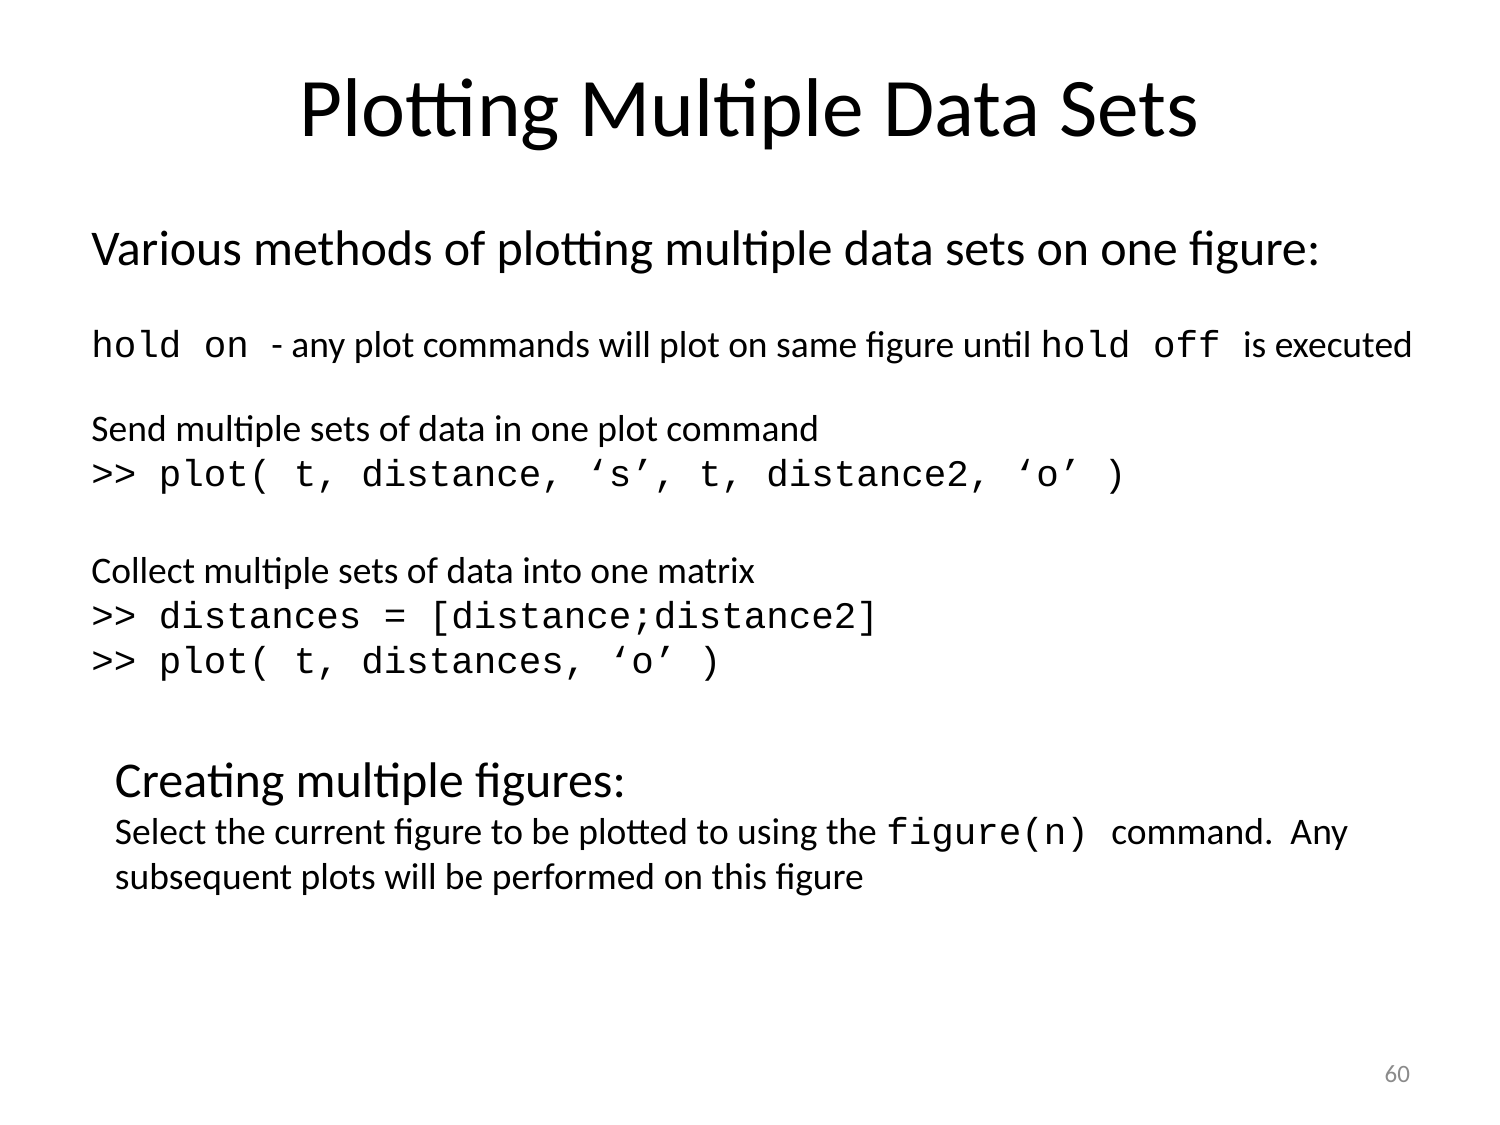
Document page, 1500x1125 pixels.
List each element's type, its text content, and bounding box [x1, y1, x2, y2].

text_box Collect multiple sets of data into one matrix >> distances = [distance;distance2] >> plot( t, distances, ‘o’ ) [76, 538, 1353, 689]
text_box Various methods of plotting multiple data sets on one figure: hold on - any plot commands will plot on same figure until hold off is executed [76, 208, 1436, 373]
text_box Send multiple sets of data in one plot command >> plot( t, distance, ‘s’, t, distance2, ‘o’ ) [76, 397, 1424, 502]
title Plotting Multiple Data Sets [75, 45, 1425, 161]
slide_number 60 [1074, 1042, 1425, 1103]
text_box Creating multiple figures: Select the current figure to be plotted to using the figure(n) command. Any subsequent plots will be performed on this figure [100, 739, 1365, 905]
